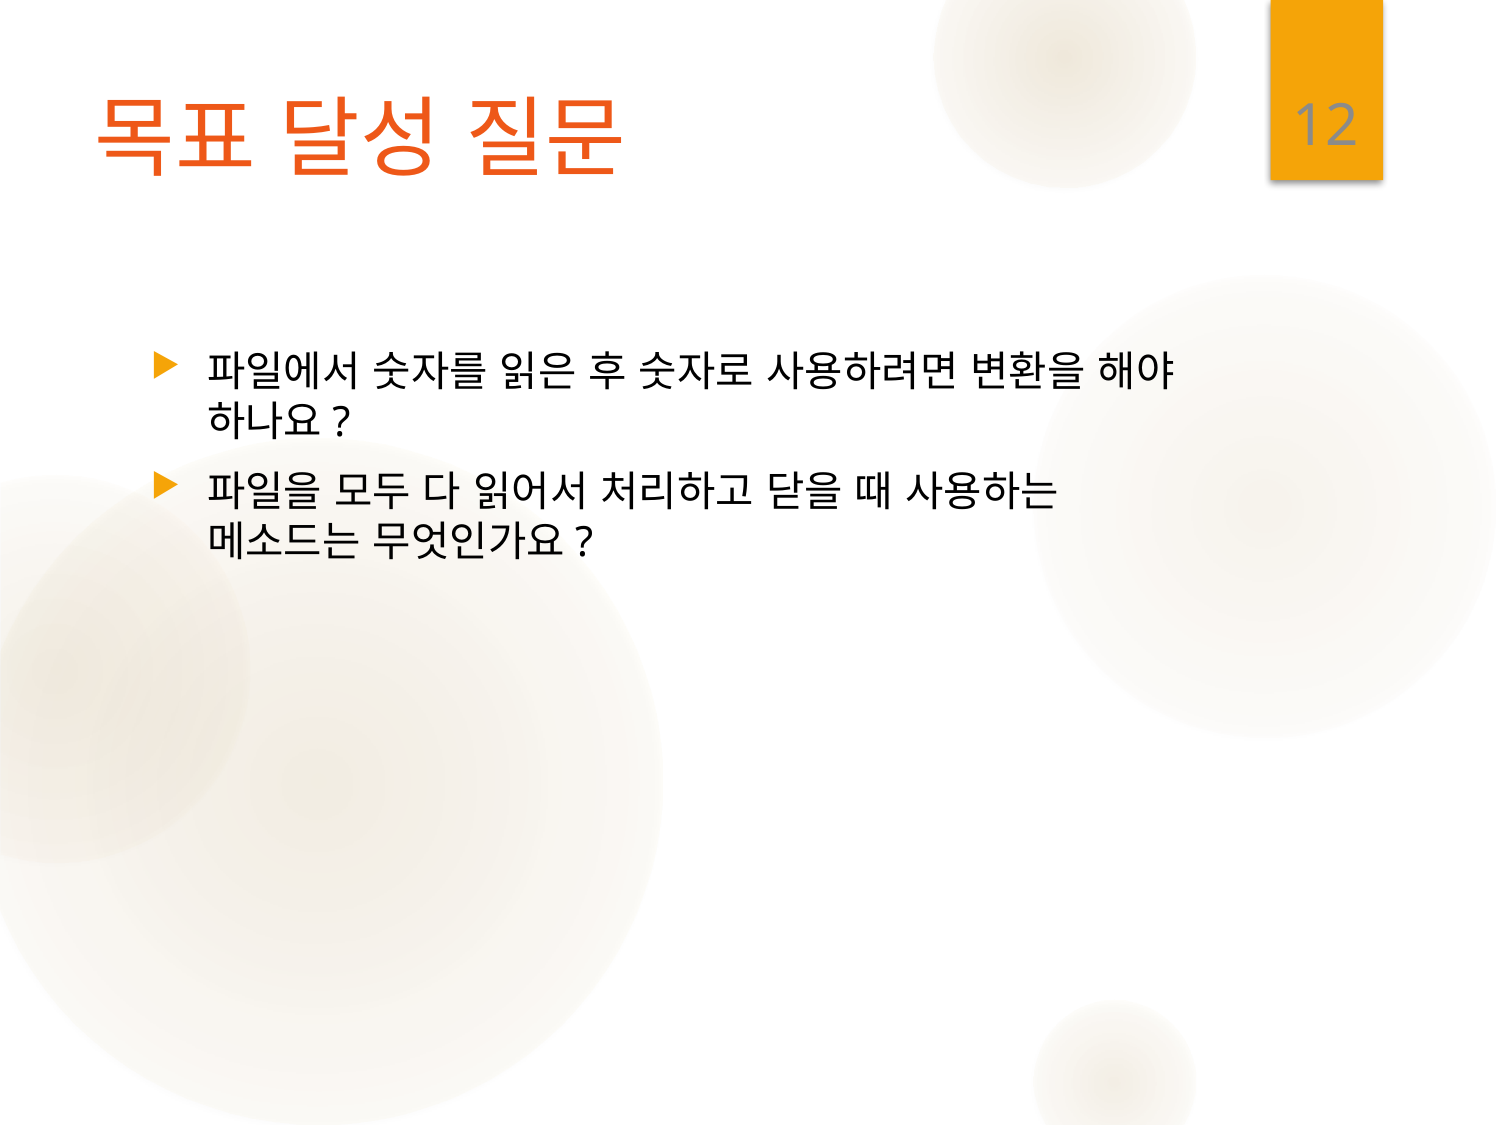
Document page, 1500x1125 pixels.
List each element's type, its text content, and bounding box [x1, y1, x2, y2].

title 목표 달성 질문 [79, 74, 1237, 304]
slide_number 12 [1273, 48, 1378, 175]
list 파일에서 숫자를 읽은 후 숫자로 사용하려면 변환을 해야 하나요? 파일을 모두 다 읽어서 처리하고 닫을 때 사용하는 메소드는 무엇인가요? [135, 336, 1237, 1025]
